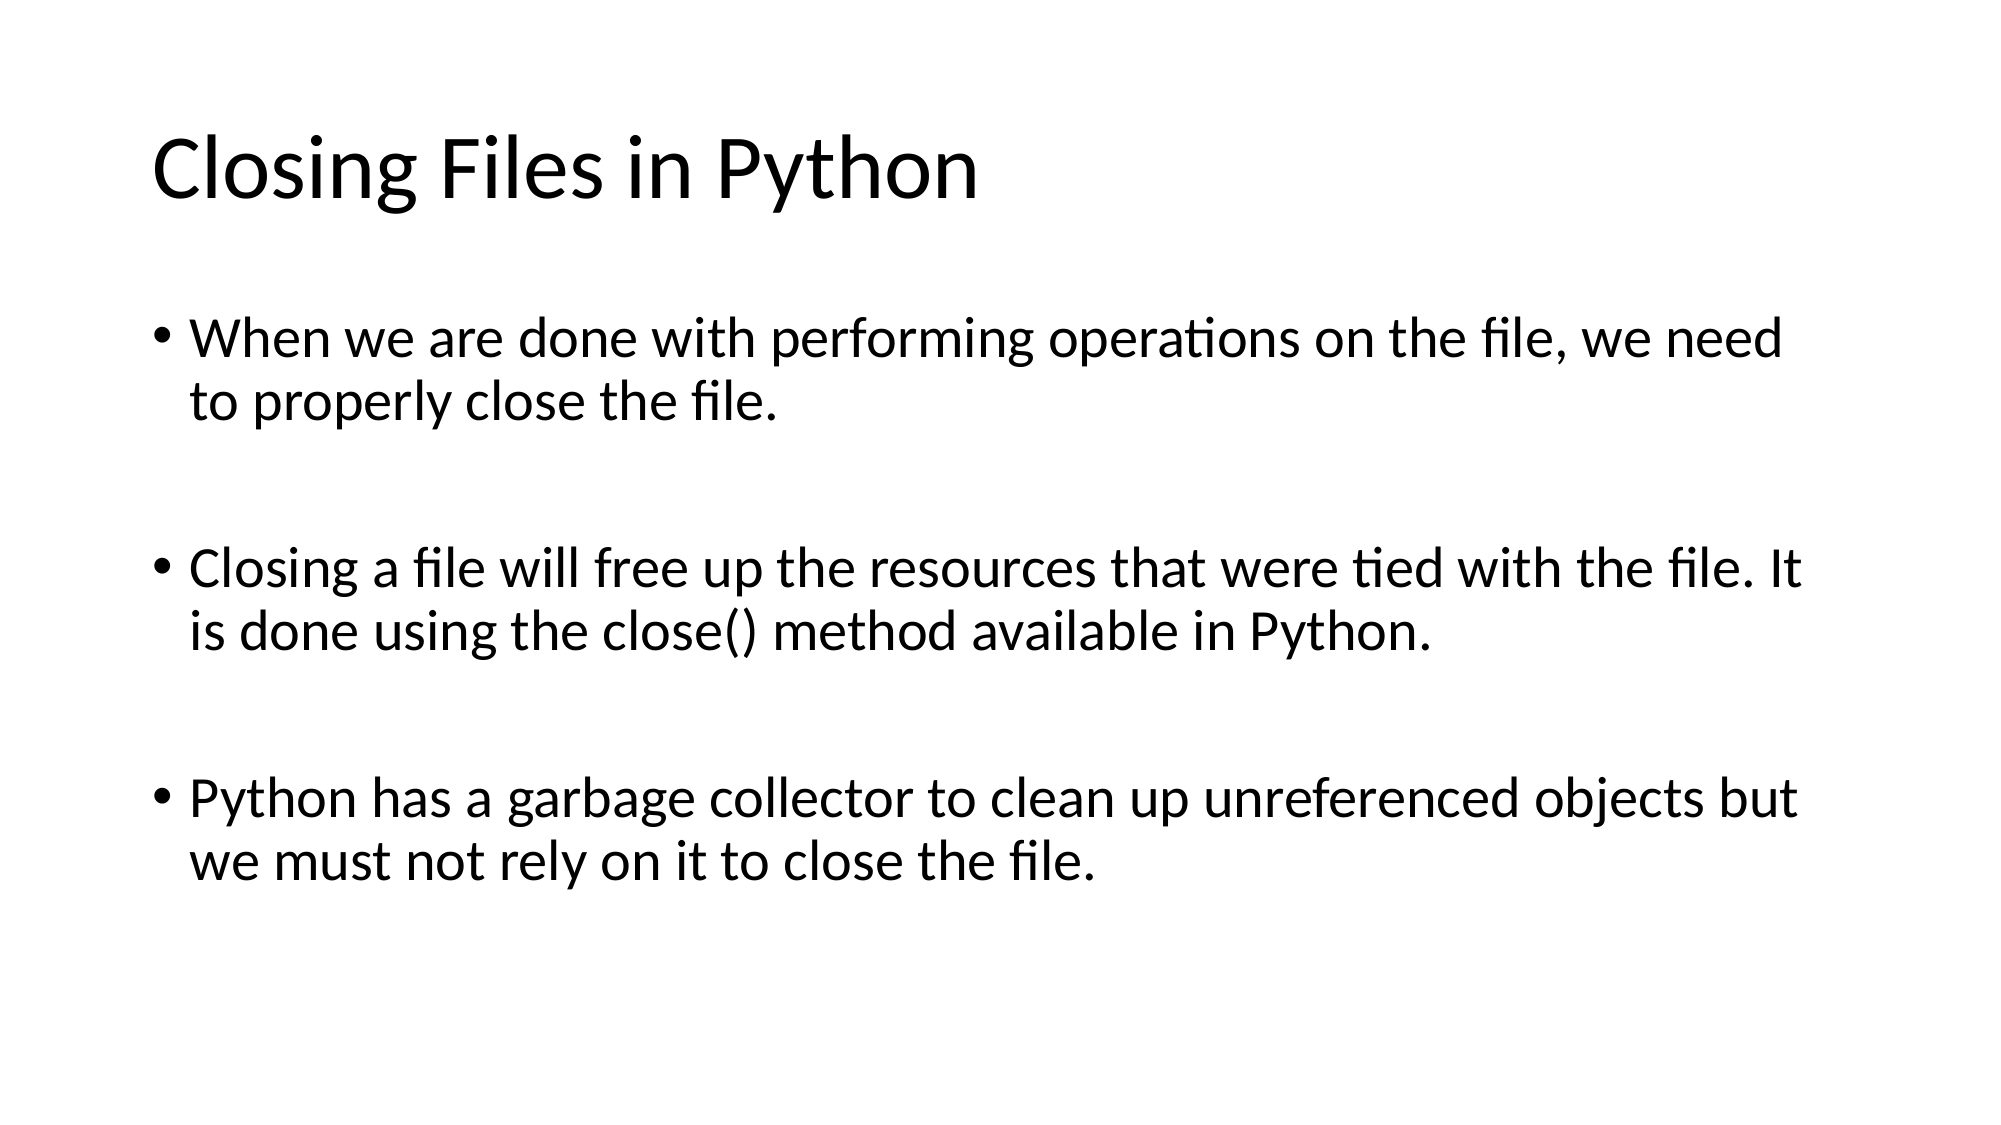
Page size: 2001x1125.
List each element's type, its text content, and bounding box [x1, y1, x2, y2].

list When we are done with performing operations on the file, we need to properly close the file. Closing a file will free up the resources that were tied with the file. It is done using the close() method available in Python. Python has a garbage collector to clean up unreferenced objects but we must not rely on it to close the file. [137, 299, 1863, 1014]
title Closing Files in Python [137, 59, 1863, 278]
